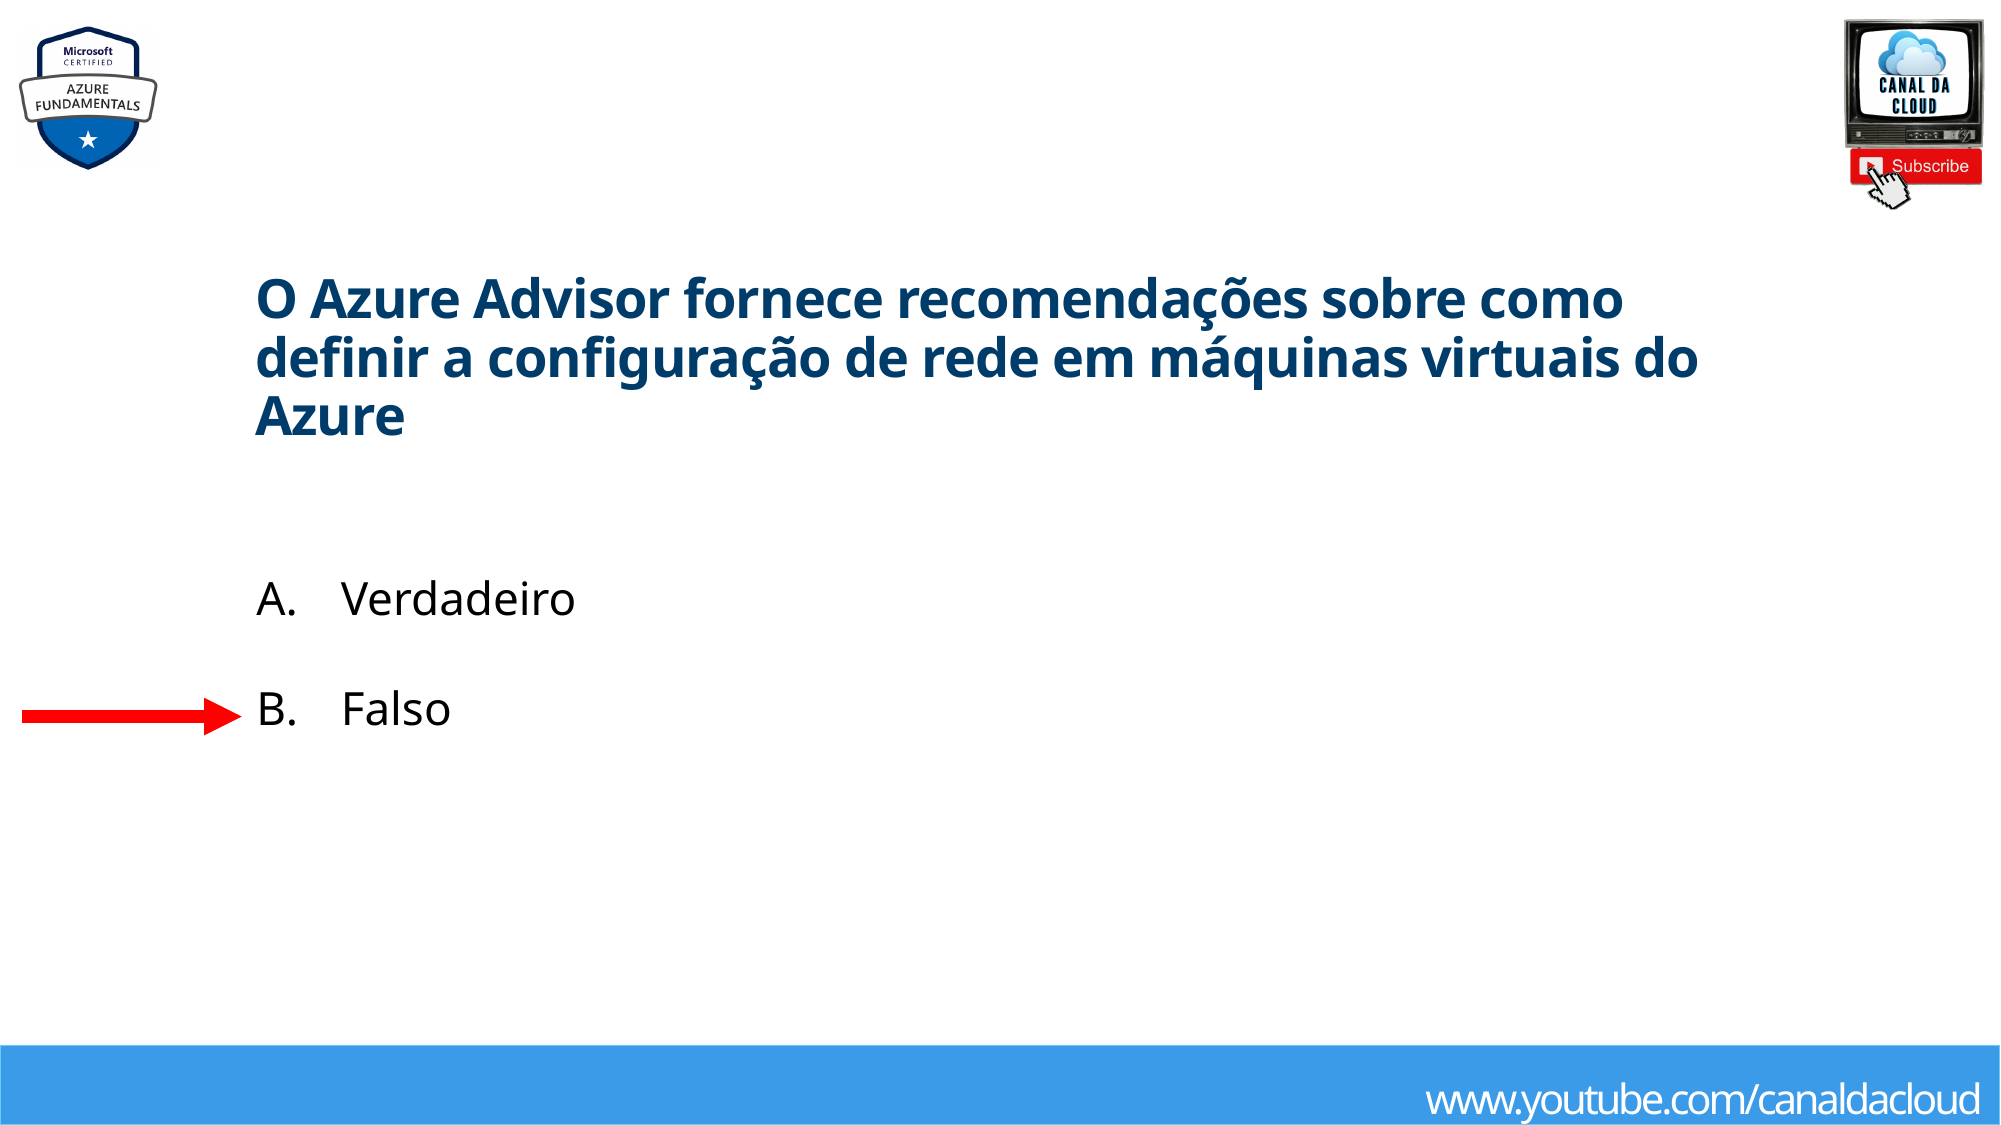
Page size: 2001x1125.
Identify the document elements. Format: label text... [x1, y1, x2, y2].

picture [15, 25, 161, 171]
text_box [0, 1045, 2000, 1125]
text_box O Azure Advisor fornece recomendações sobre como definir a configuração de rede em máquinas virtuais do Azure [255, 257, 1749, 347]
text_box www.youtube.com/canaldacloud [21, 1056, 1983, 1124]
picture [1828, 0, 2000, 247]
text_box Verdadeiro Falso [241, 562, 1734, 743]
